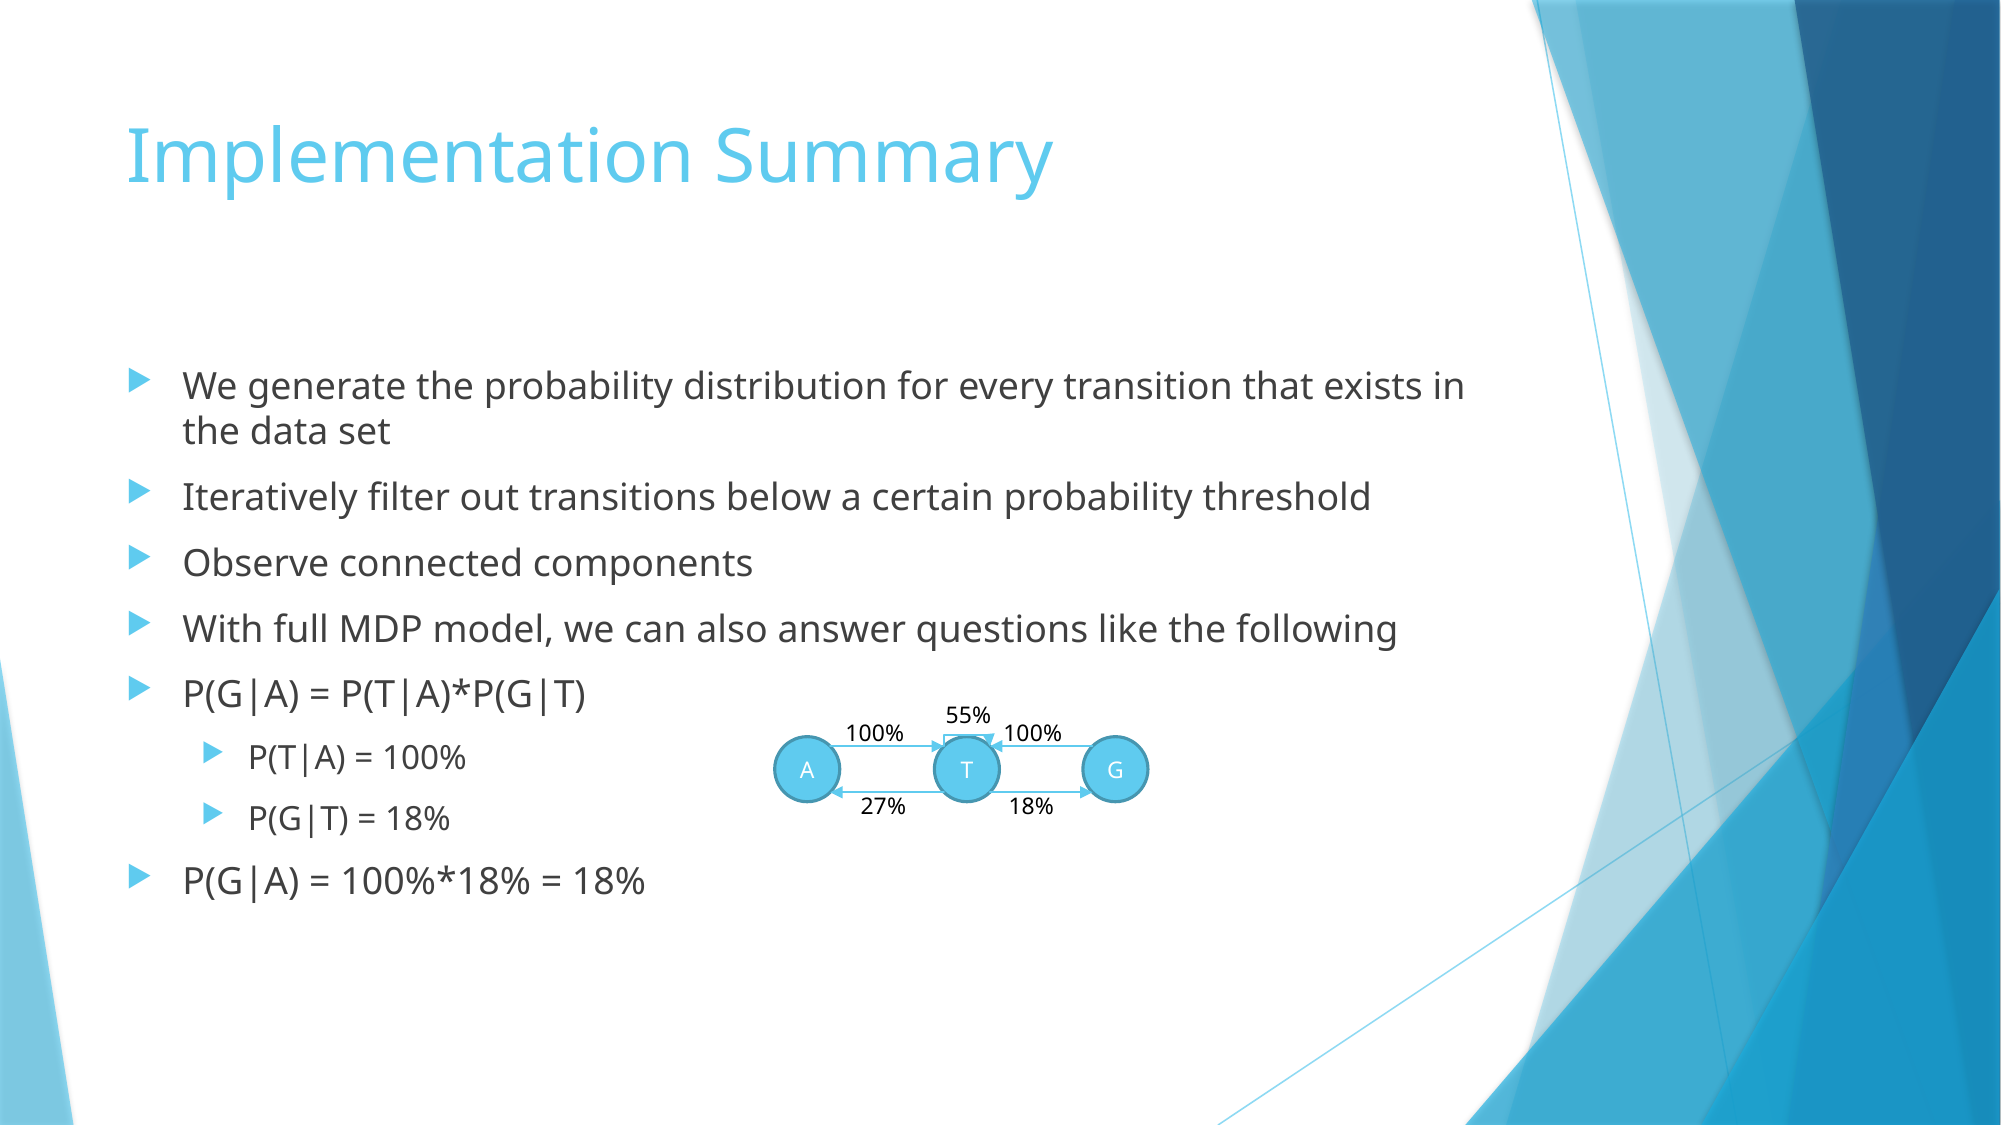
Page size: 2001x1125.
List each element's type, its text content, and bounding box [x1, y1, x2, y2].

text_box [774, 693, 1149, 828]
title Implementation Summary [111, 99, 1522, 317]
list We generate the probability distribution for every transition that exists in the data set Iteratively filter out transitions below a certain probability threshold Observe connected components With full MDP model, we can also answer questions like the following P(G|A) = P(T|A)*P(G|T) P(T|A) = 100% P(G|T) = 18% P(G|A) = 100%*18% = 18% [111, 354, 1522, 1125]
